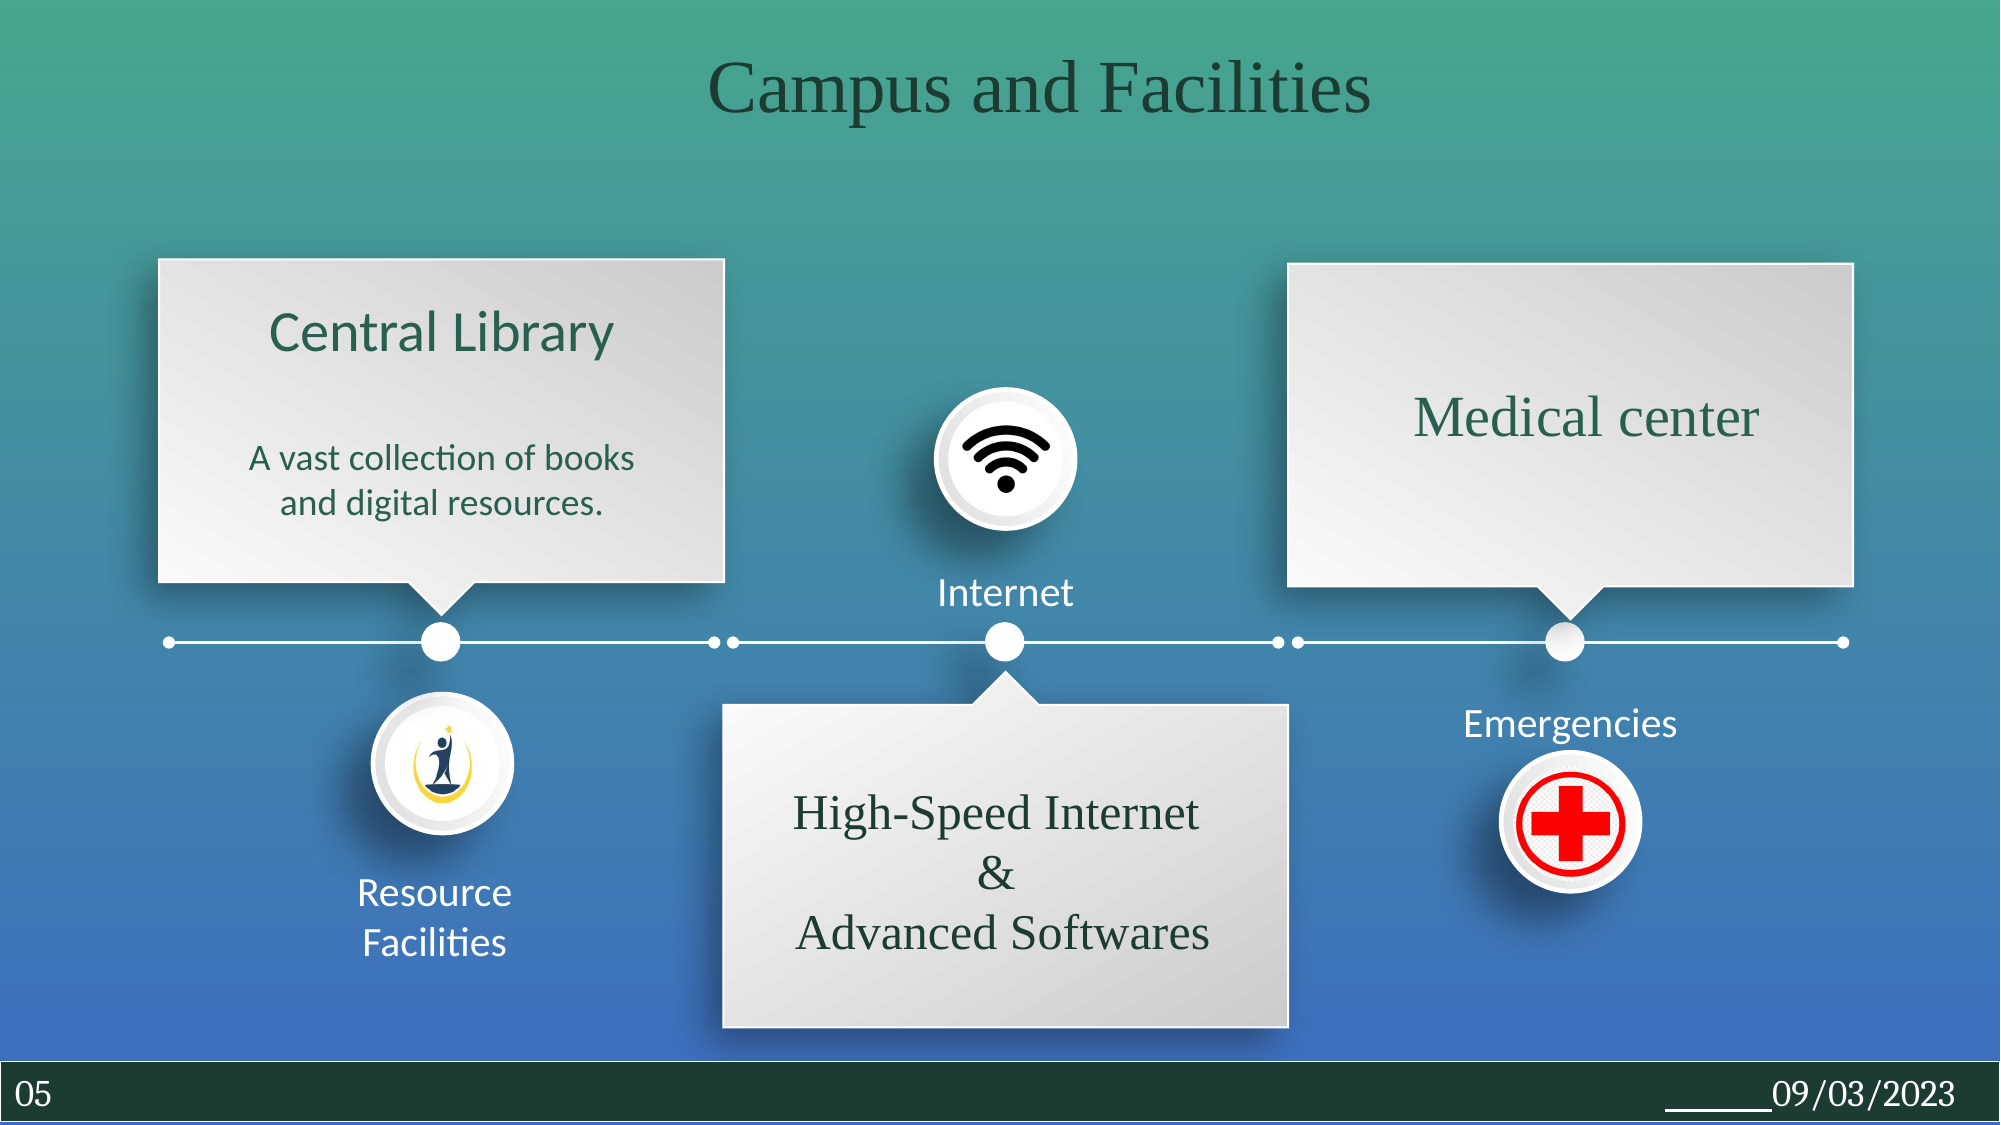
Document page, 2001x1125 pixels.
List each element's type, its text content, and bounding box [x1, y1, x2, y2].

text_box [936, 389, 1076, 529]
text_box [1288, 263, 1854, 620]
text_box Emergencies [1463, 695, 1678, 746]
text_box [733, 622, 1279, 662]
text_box Internet [936, 564, 1075, 622]
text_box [1501, 752, 1641, 892]
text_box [723, 671, 1289, 1028]
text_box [1297, 622, 1844, 662]
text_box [168, 622, 715, 662]
text_box Resource Facilities [356, 864, 513, 965]
text_box 05 09/03/2023 [0, 1061, 2000, 1122]
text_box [93, 30, 1392, 137]
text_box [159, 259, 724, 617]
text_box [372, 694, 512, 834]
